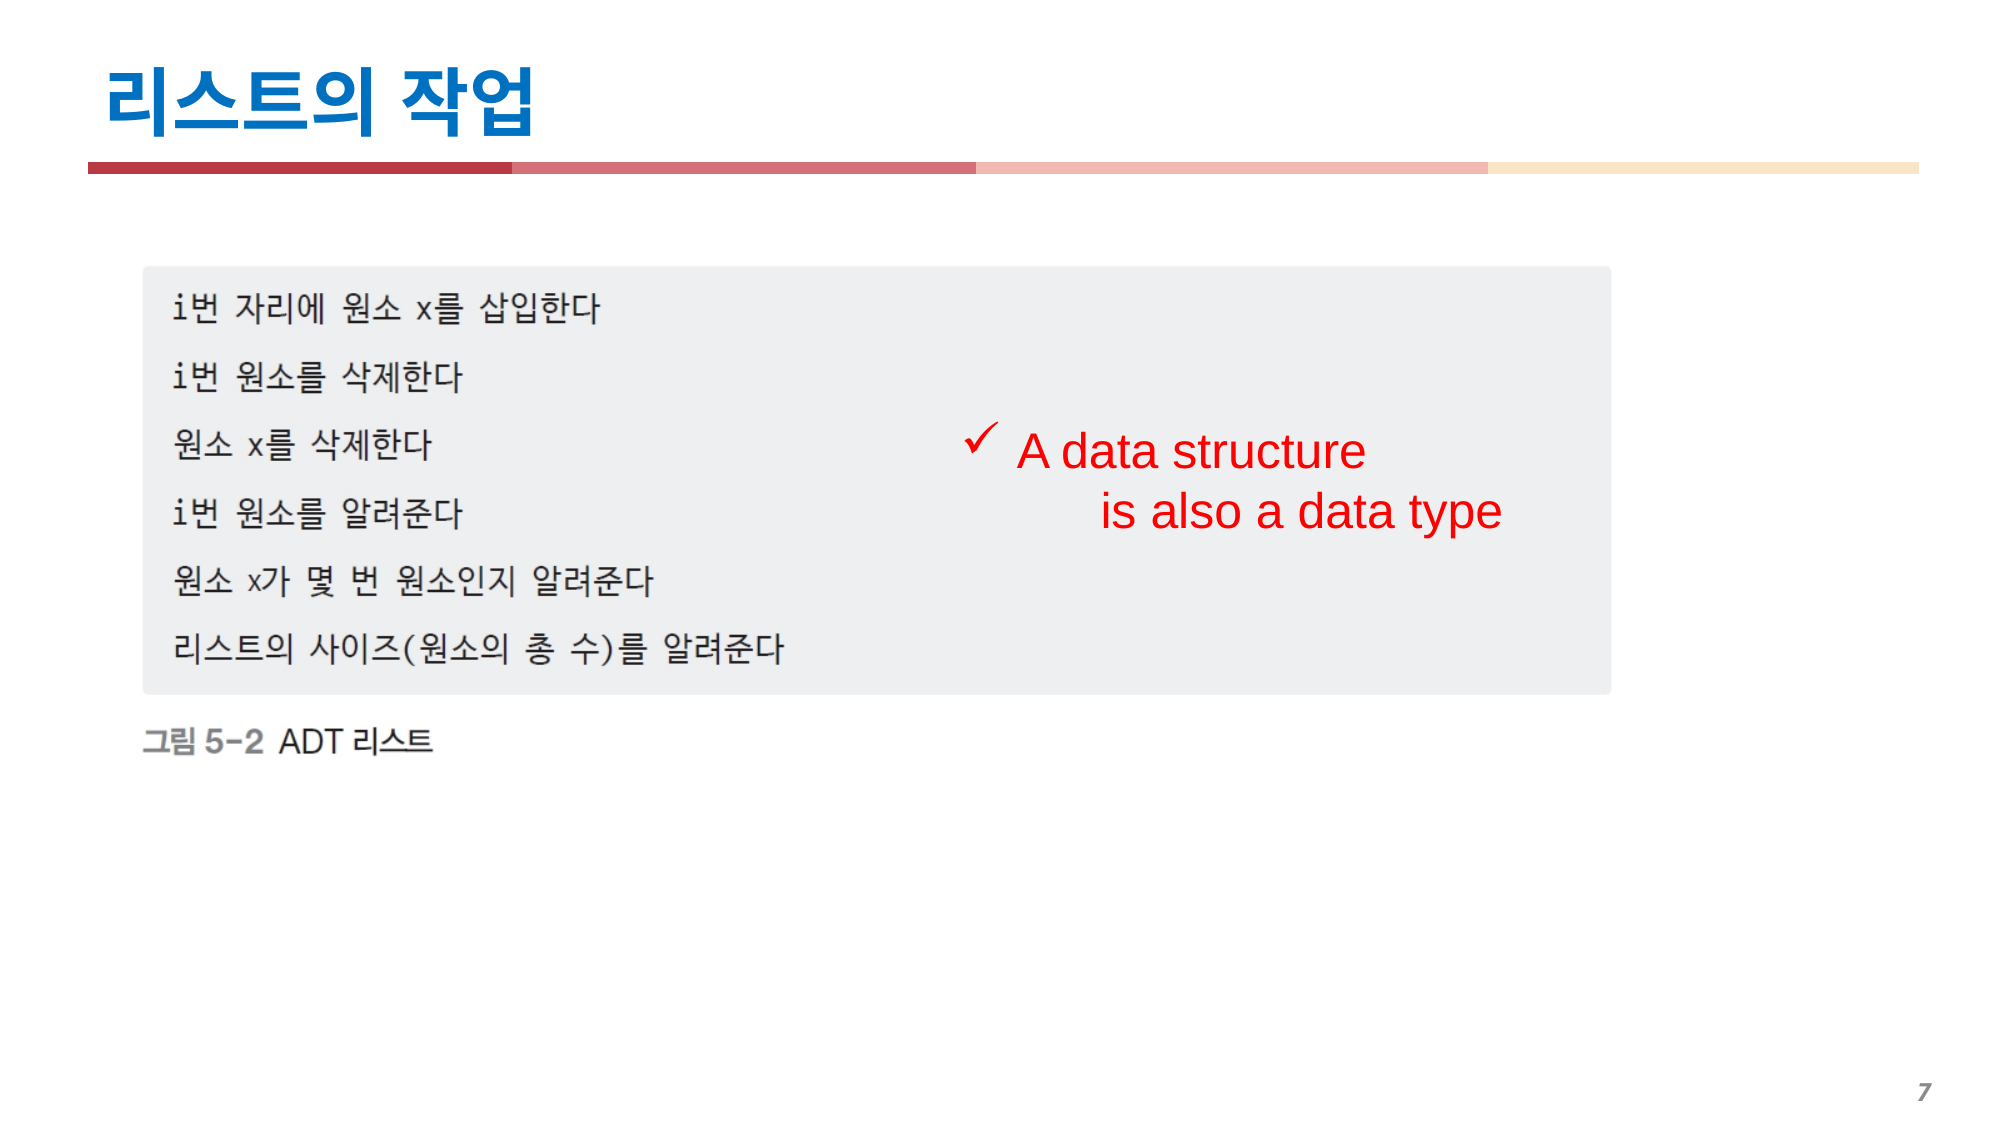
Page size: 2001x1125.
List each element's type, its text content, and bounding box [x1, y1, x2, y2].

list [130, 252, 1630, 766]
list 리스트의 작업 [88, 47, 1914, 167]
